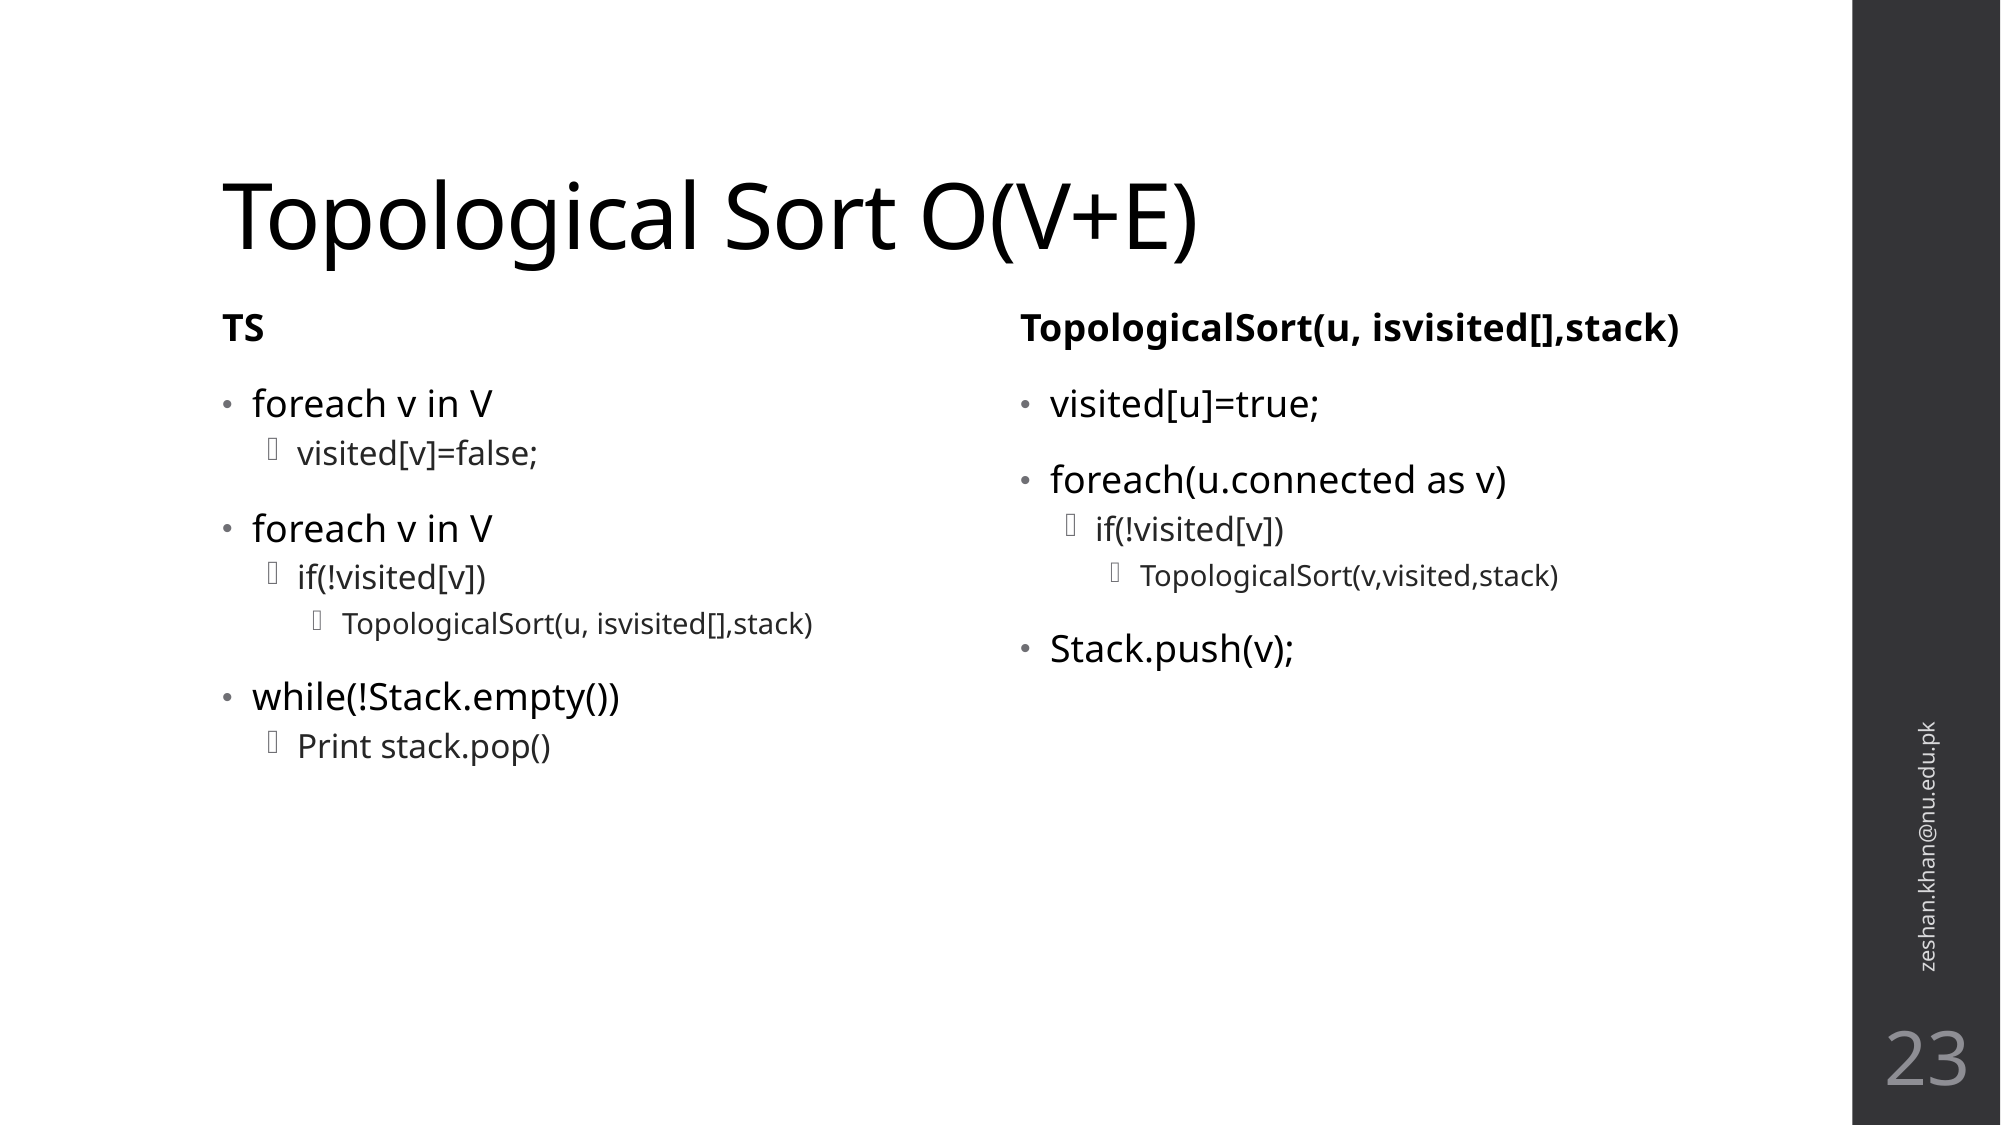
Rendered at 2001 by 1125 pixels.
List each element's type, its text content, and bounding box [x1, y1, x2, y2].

list TS foreach v in V visited[v]=false; foreach v in V if(!visited[v]) TopologicalSort(u, isvisited[],stack) while(!Stack.empty()) Print stack.pop() [206, 299, 942, 1014]
title Topological Sort O(V+E) [206, 60, 1797, 278]
list TopologicalSort(u, isvisited[],stack) visited[u]=true; foreach(u.connected as v) if(!visited[v]) TopologicalSort(v,visited,stack) Stack.push(v); [1005, 299, 1740, 1014]
slide_number 23 [1852, 1012, 2000, 1110]
footer zeshan.khan@nu.edu.pk [1897, 400, 1958, 988]
